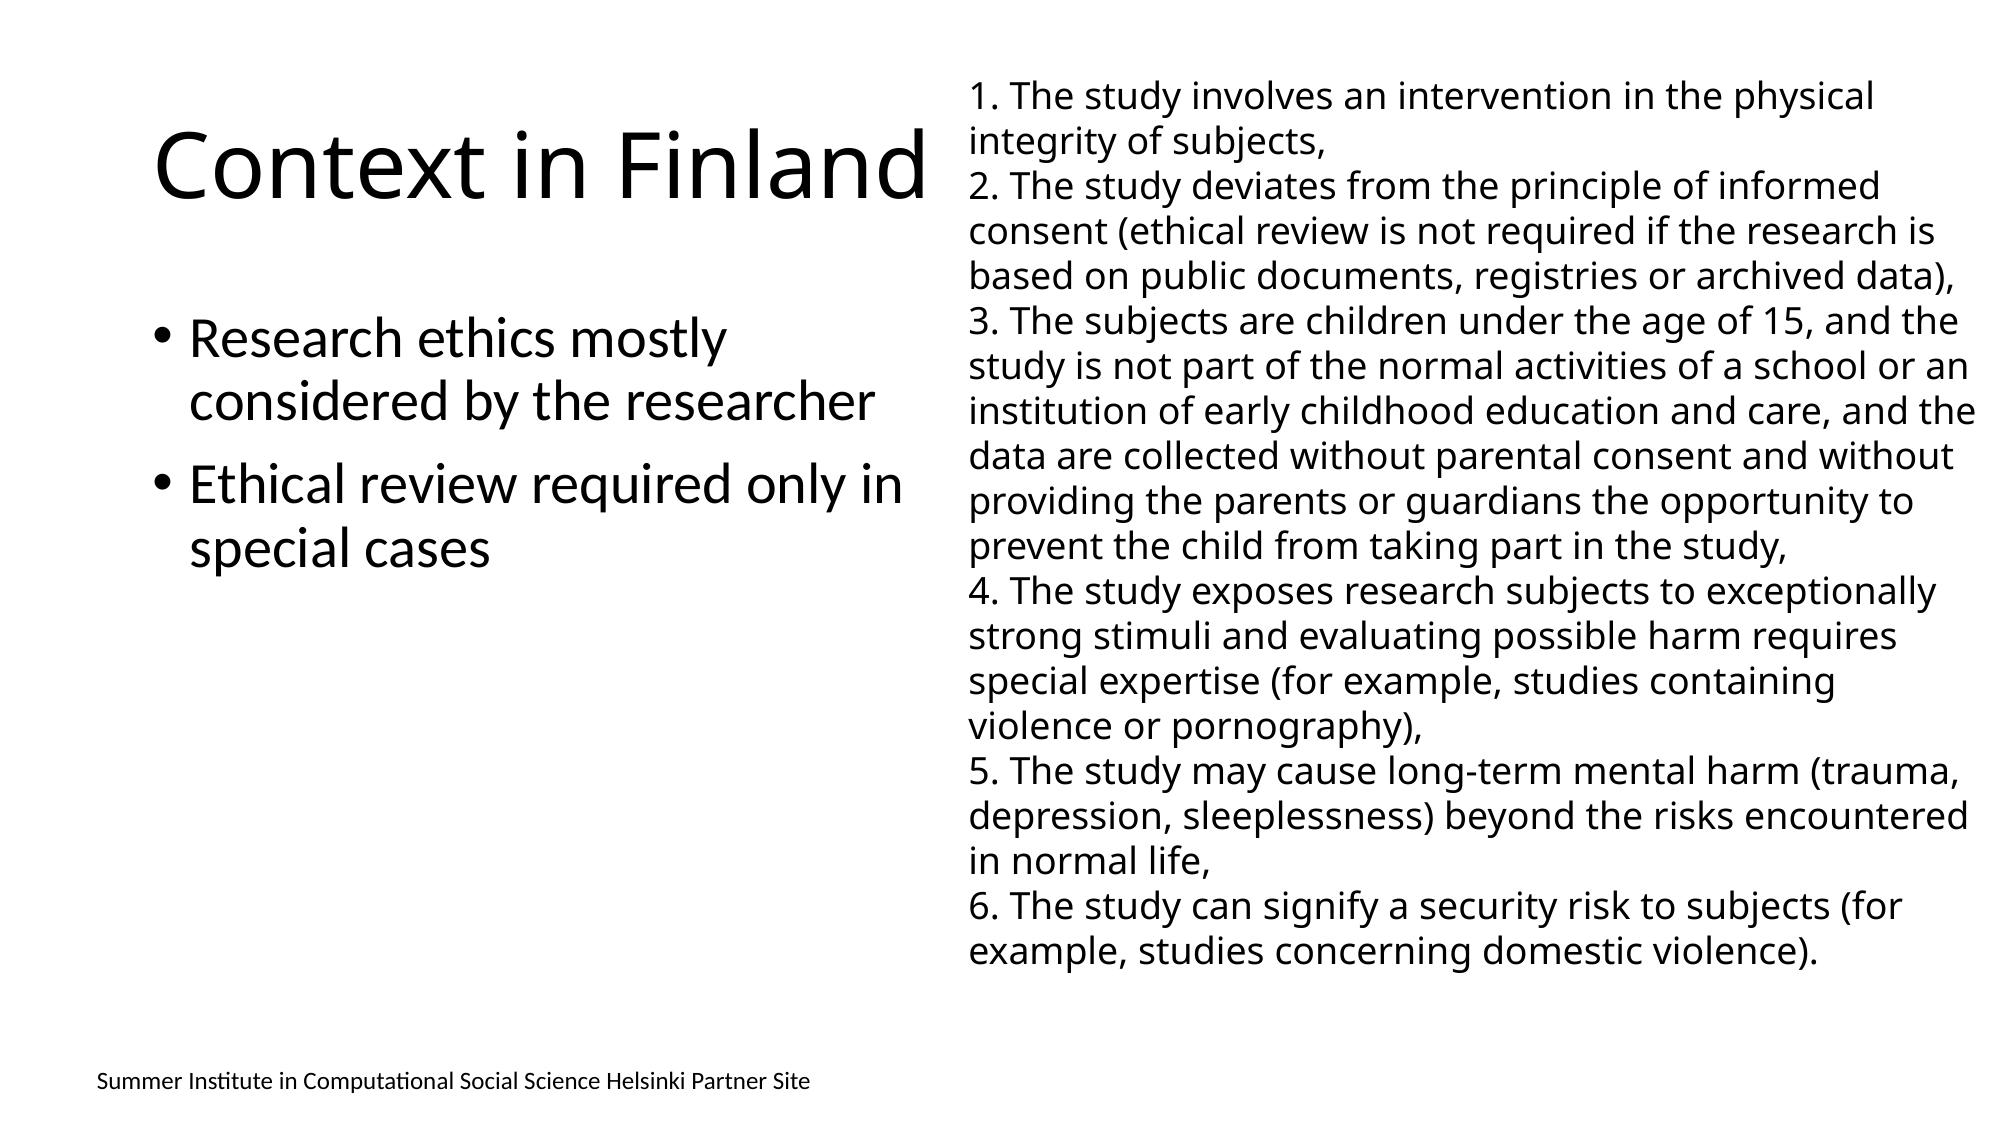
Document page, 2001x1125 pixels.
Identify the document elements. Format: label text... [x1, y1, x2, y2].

list Research ethics mostly considered by the researcher Ethical review required only in special cases [137, 299, 968, 1014]
title Context in Finland [137, 59, 1863, 278]
text_box 1. The study involves an intervention in the physical integrity of subjects, 2. The study deviates from the principle of informed consent (ethical review is not required if the research is based on public documents, registries or archived data), 3. The subjects are children under the age of 15, and the study is not part of the normal activities of a school or an institution of early childhood education and care, and the data are collected without parental consent and without providing the parents or guardians the opportunity to prevent the child from taking part in the study, 4. The study exposes research subjects to exceptionally strong stimuli and evaluating possible harm requires special expertise (for example, studies containing violence or pornography), 5. The study may cause long-term mental harm (trauma, depression, sleeplessness) beyond the risks encountered in normal life, 6. The study can signify a security risk to subjects (for example, studies concerning domestic violence). [953, 64, 2000, 980]
